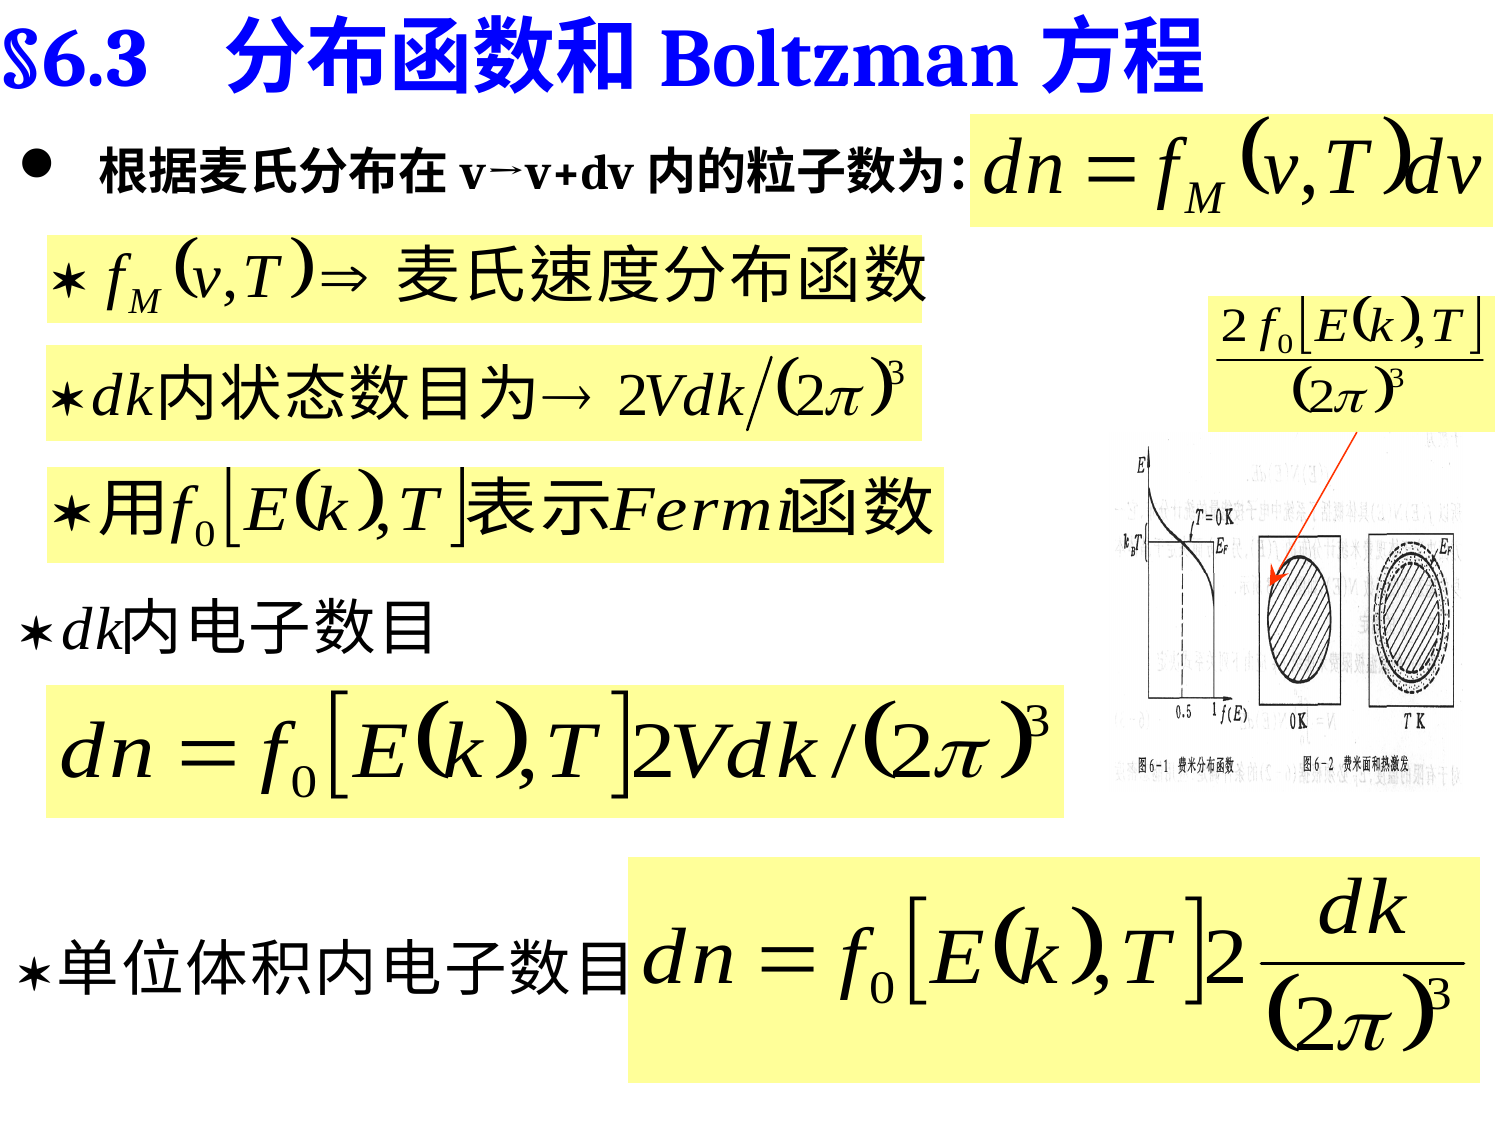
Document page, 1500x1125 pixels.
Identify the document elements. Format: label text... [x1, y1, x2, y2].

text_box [15, 588, 433, 670]
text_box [46, 234, 922, 324]
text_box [1109, 296, 1496, 792]
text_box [628, 856, 1481, 1084]
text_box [45, 684, 1064, 818]
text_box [45, 344, 922, 442]
text_box §6.3 分布函数和Boltzman方程 [0, 0, 1222, 111]
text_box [46, 466, 945, 563]
text_box 根据麦氏分布在v→v+dv内的粒子数为： [3, 113, 968, 207]
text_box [969, 113, 1493, 228]
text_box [12, 929, 624, 1011]
